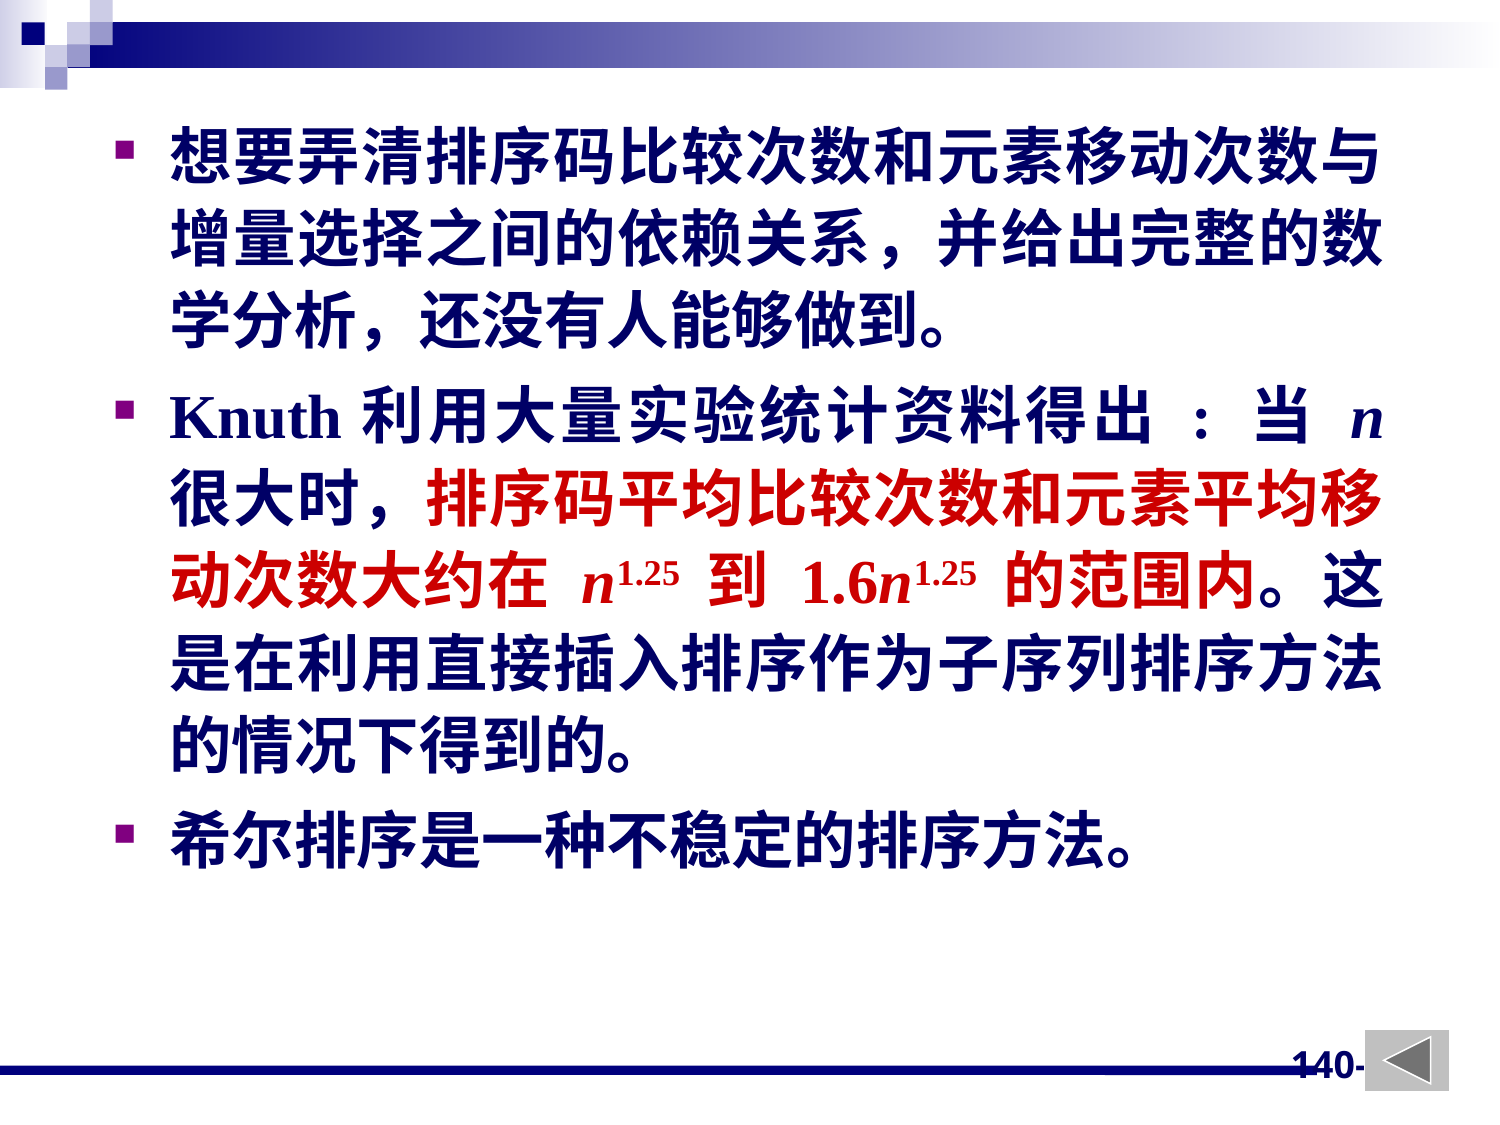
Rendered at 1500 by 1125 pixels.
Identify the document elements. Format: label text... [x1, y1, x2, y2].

list 想要弄清排序码比较次数和元素移动次数与增量选择之间的依赖关系，并给出完整的数学分析，还没有人能够做到。 Knuth利用大量实验统计资料得出 : 当 n 很大时，排序码平均比较次数和元素平均移动次数大约在 n1.25 到 1.6n1.25 的范围内。这是在利用直接插入排序作为子序列排序方法的情况下得到的。 希尔排序是一种不稳定的排序方法。 [98, 101, 1400, 1040]
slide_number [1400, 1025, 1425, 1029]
slide_number 140-38 [1074, 1040, 1425, 1100]
text_box [1364, 1029, 1451, 1092]
